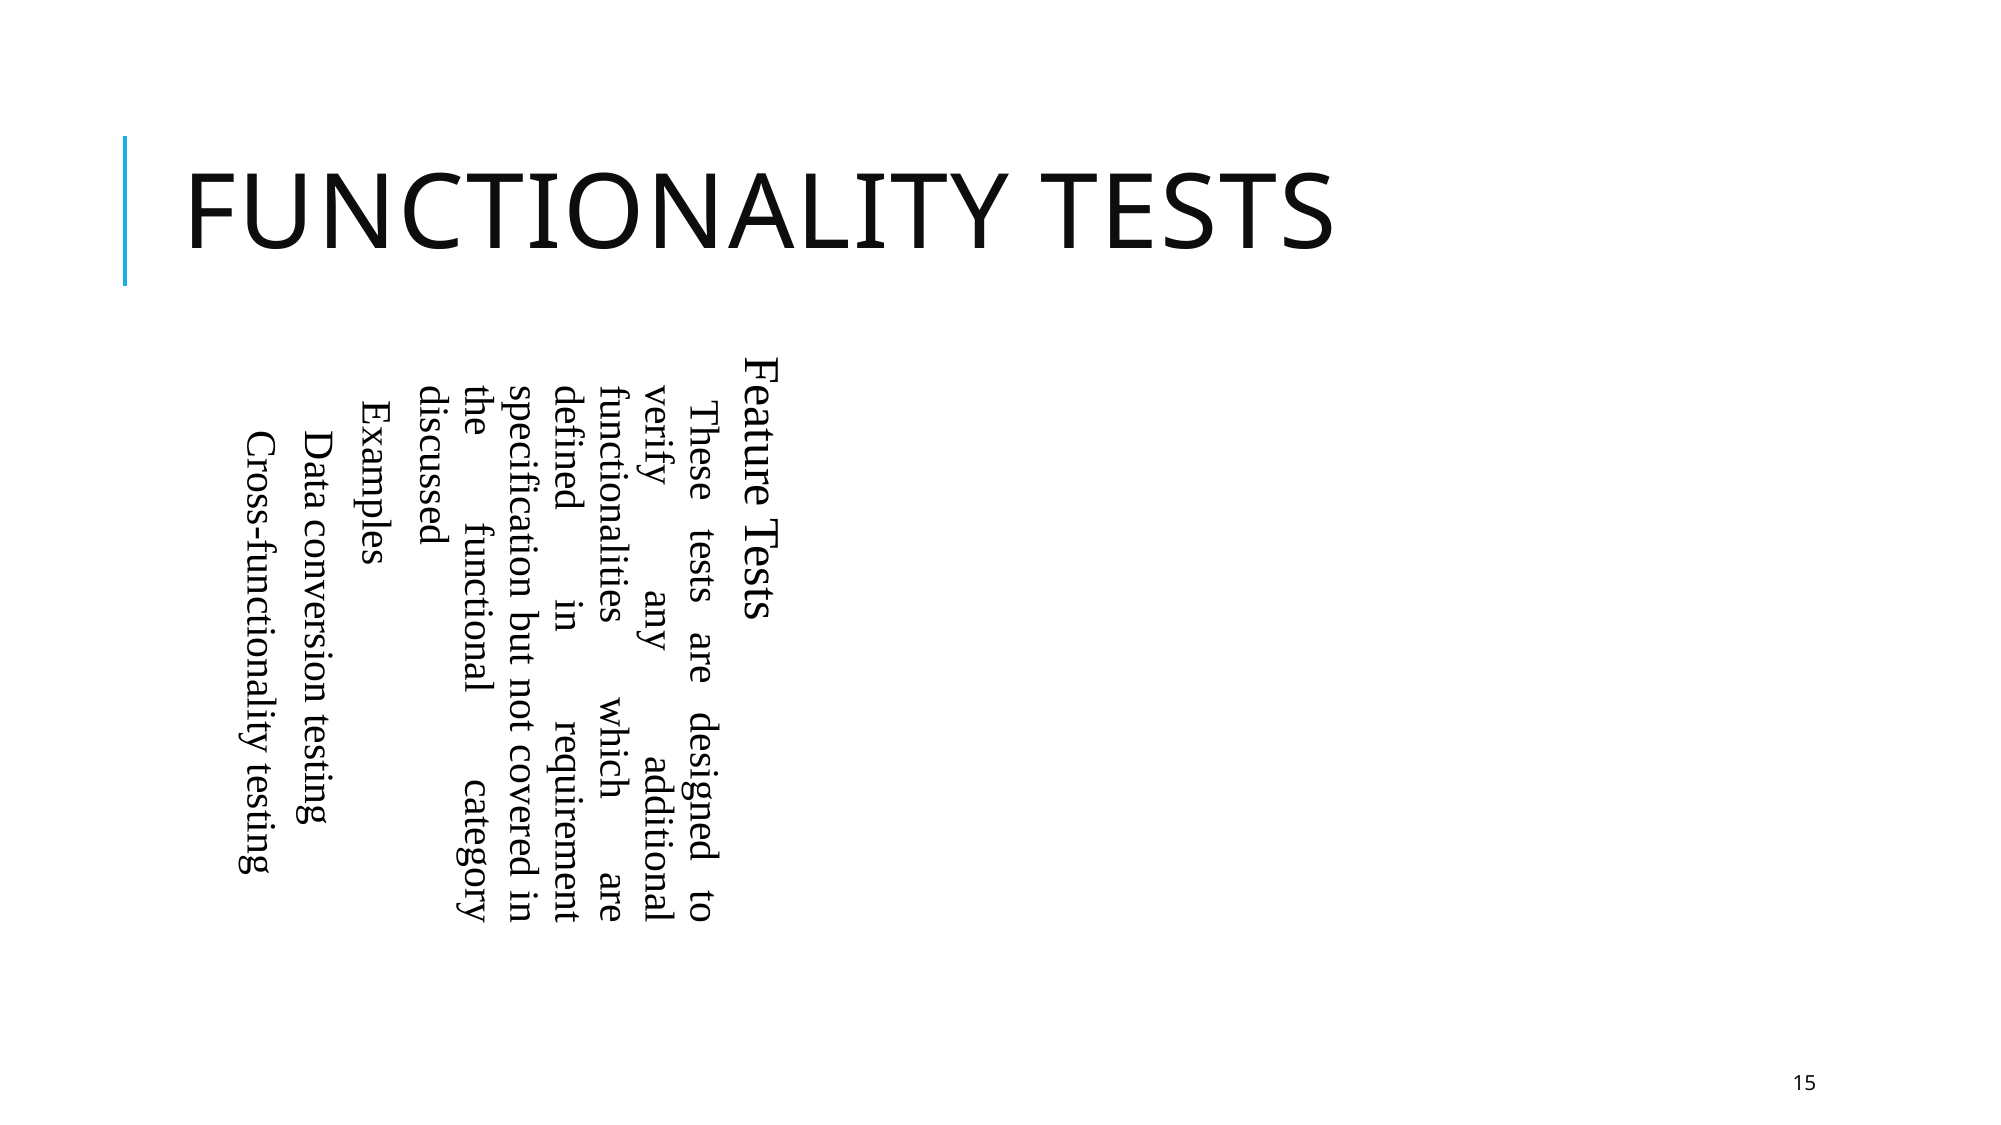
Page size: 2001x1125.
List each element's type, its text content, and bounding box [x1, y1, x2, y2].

list Feature Tests These tests are designed to verify any additional functionalities which are defined in requirement specification but not covered in the functional category discussed Examples Data conversion testing Cross-functionality testing [182, 334, 1654, 940]
title Functionality Tests [168, 96, 1763, 342]
slide_number 15 [1777, 1061, 1938, 1107]
